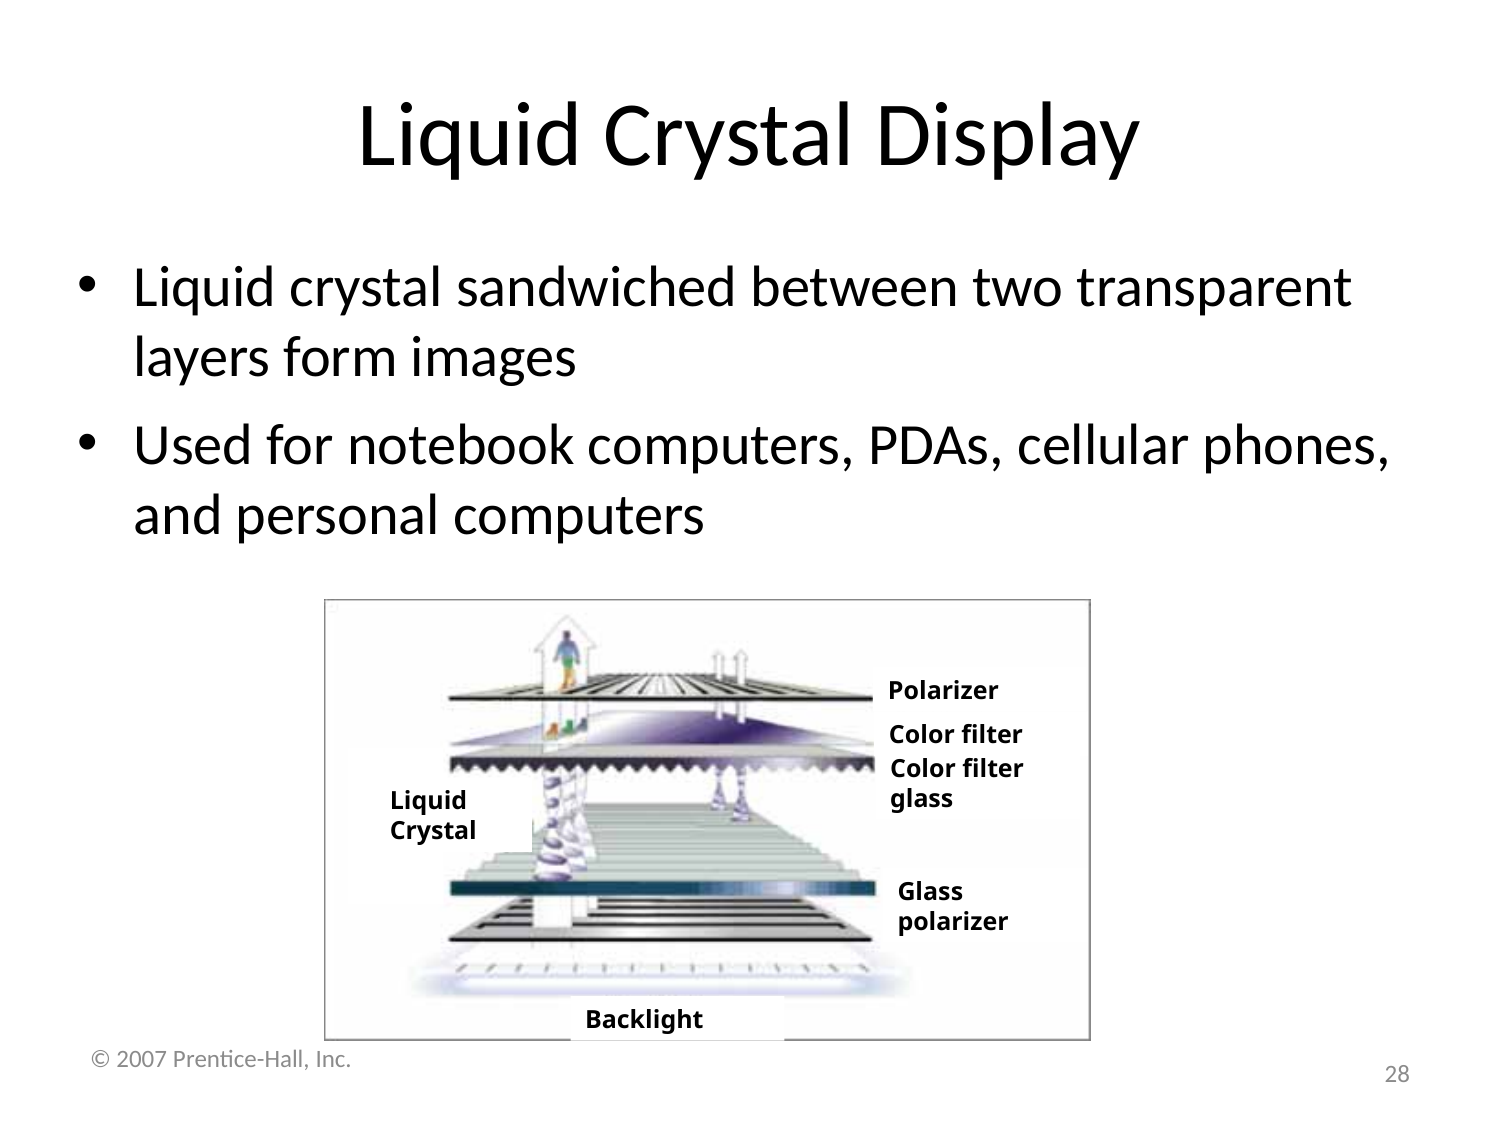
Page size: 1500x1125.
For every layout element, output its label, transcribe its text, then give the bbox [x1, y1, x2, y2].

slide_number 28 [1074, 1042, 1425, 1103]
slide_number © 2007 Prentice-Hall, Inc. [75, 1054, 425, 1103]
list Liquid crystal sandwiched between two transparent layers form images Used for notebook computers, PDAs, cellular phones, and personal computers [62, 241, 1413, 1054]
title Liquid Crystal Display [75, 45, 1425, 213]
picture [324, 599, 1091, 1042]
